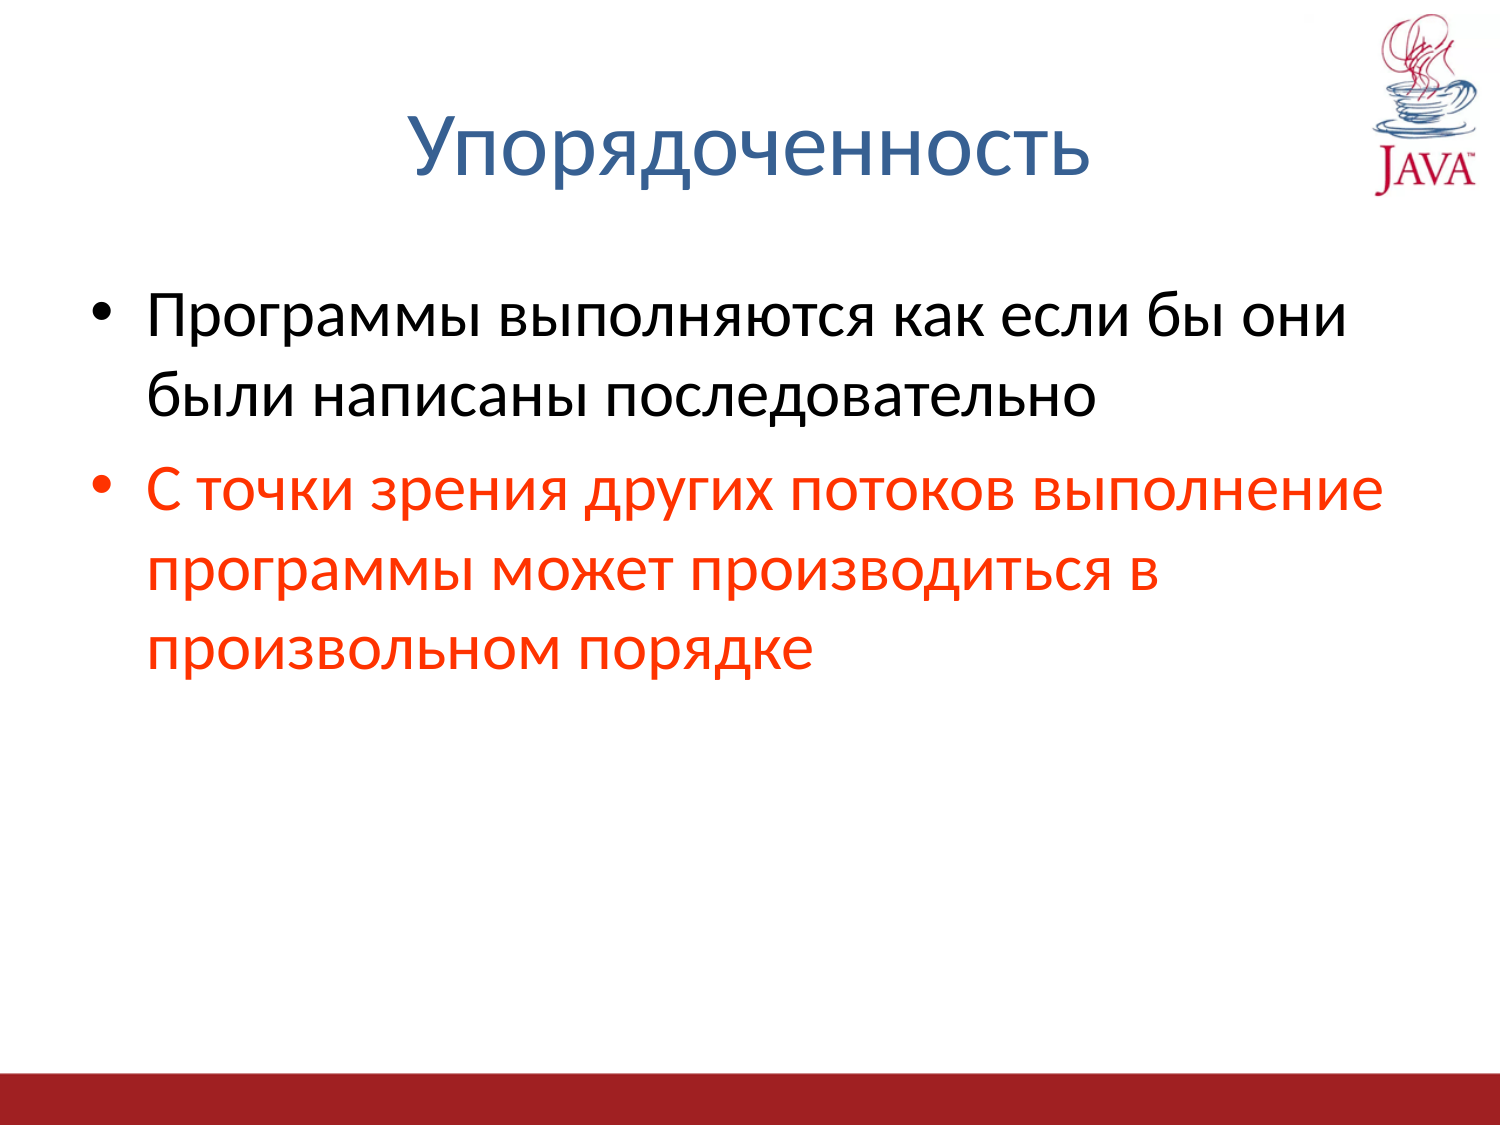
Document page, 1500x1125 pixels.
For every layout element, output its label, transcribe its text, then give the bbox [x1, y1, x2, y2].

title Упорядоченность [75, 45, 1425, 233]
picture [0, 0, 1500, 1125]
list Программы выполняются как если бы они были написаны последовательно С точки зрения других потоков выполнение программы может производиться в произвольном порядке [75, 262, 1425, 1005]
